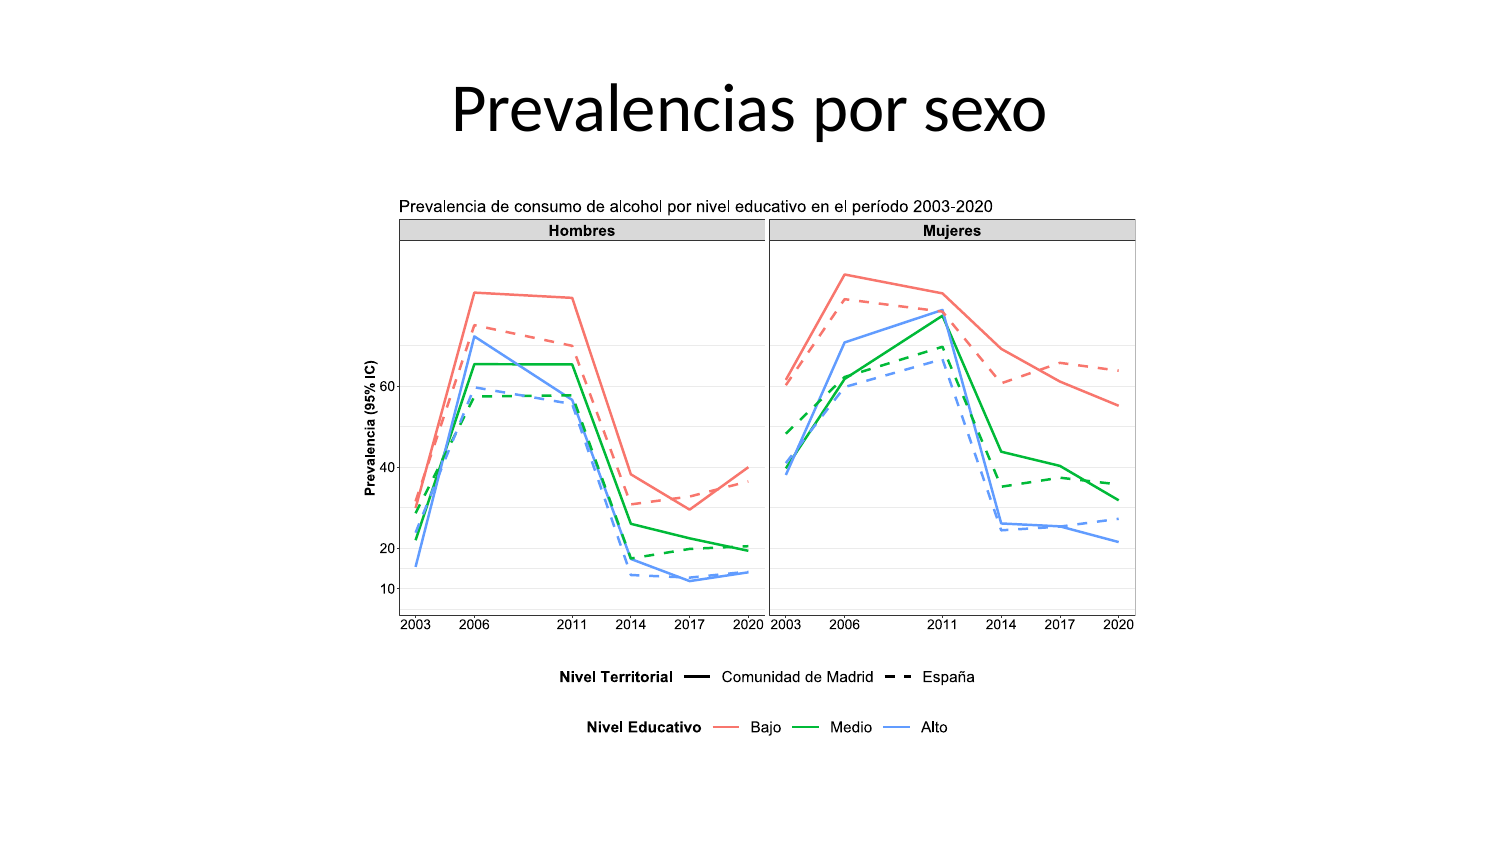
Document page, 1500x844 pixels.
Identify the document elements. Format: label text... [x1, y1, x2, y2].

title Prevalencias por sexo [75, 33, 1425, 175]
picture [360, 195, 1140, 753]
